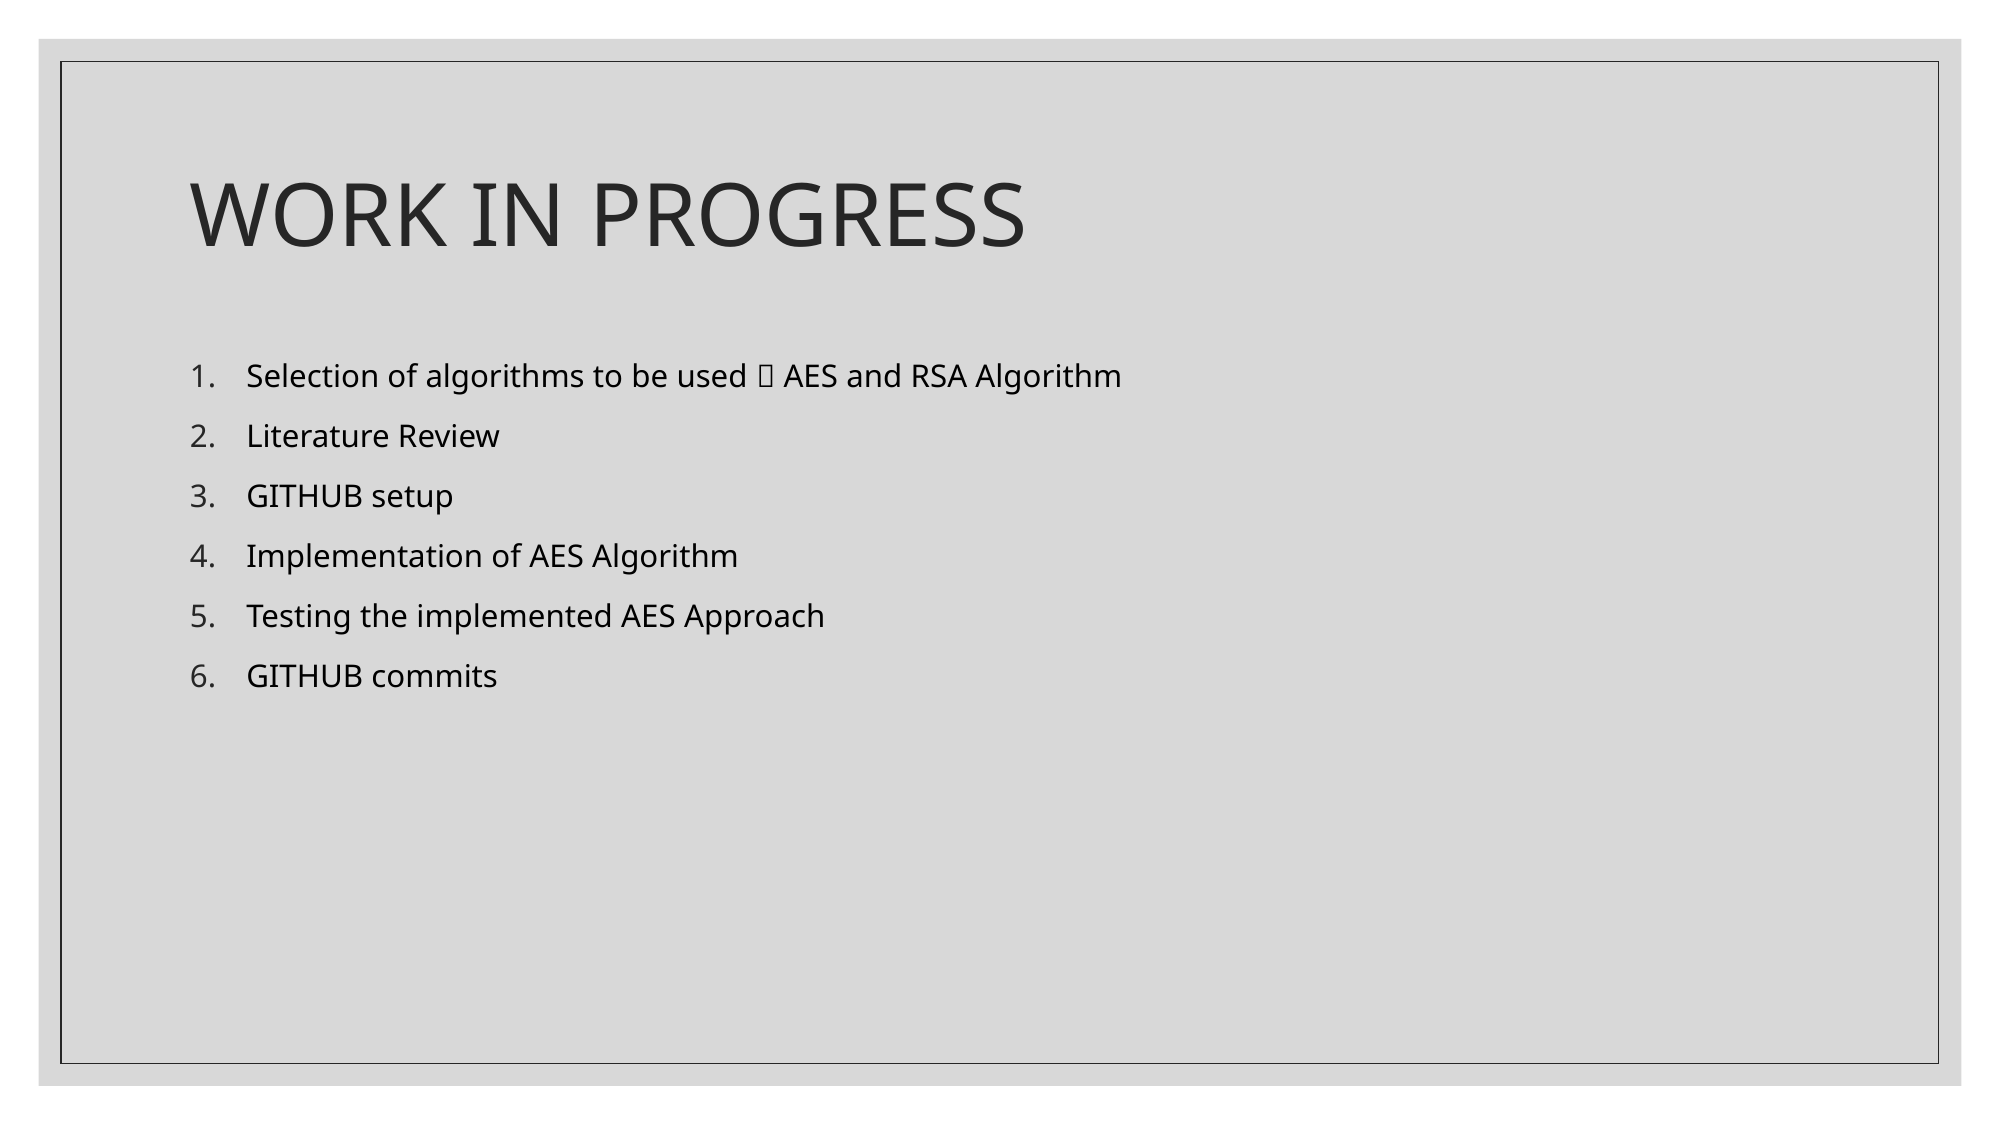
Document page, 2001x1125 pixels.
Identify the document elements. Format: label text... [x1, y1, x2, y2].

title WORK IN PROGRESS [174, 105, 1825, 331]
list Selection of algorithms to be used  AES and RSA Algorithm Literature Review GITHUB setup Implementation of AES Algorithm Testing the implemented AES Approach GITHUB commits [174, 345, 1825, 977]
